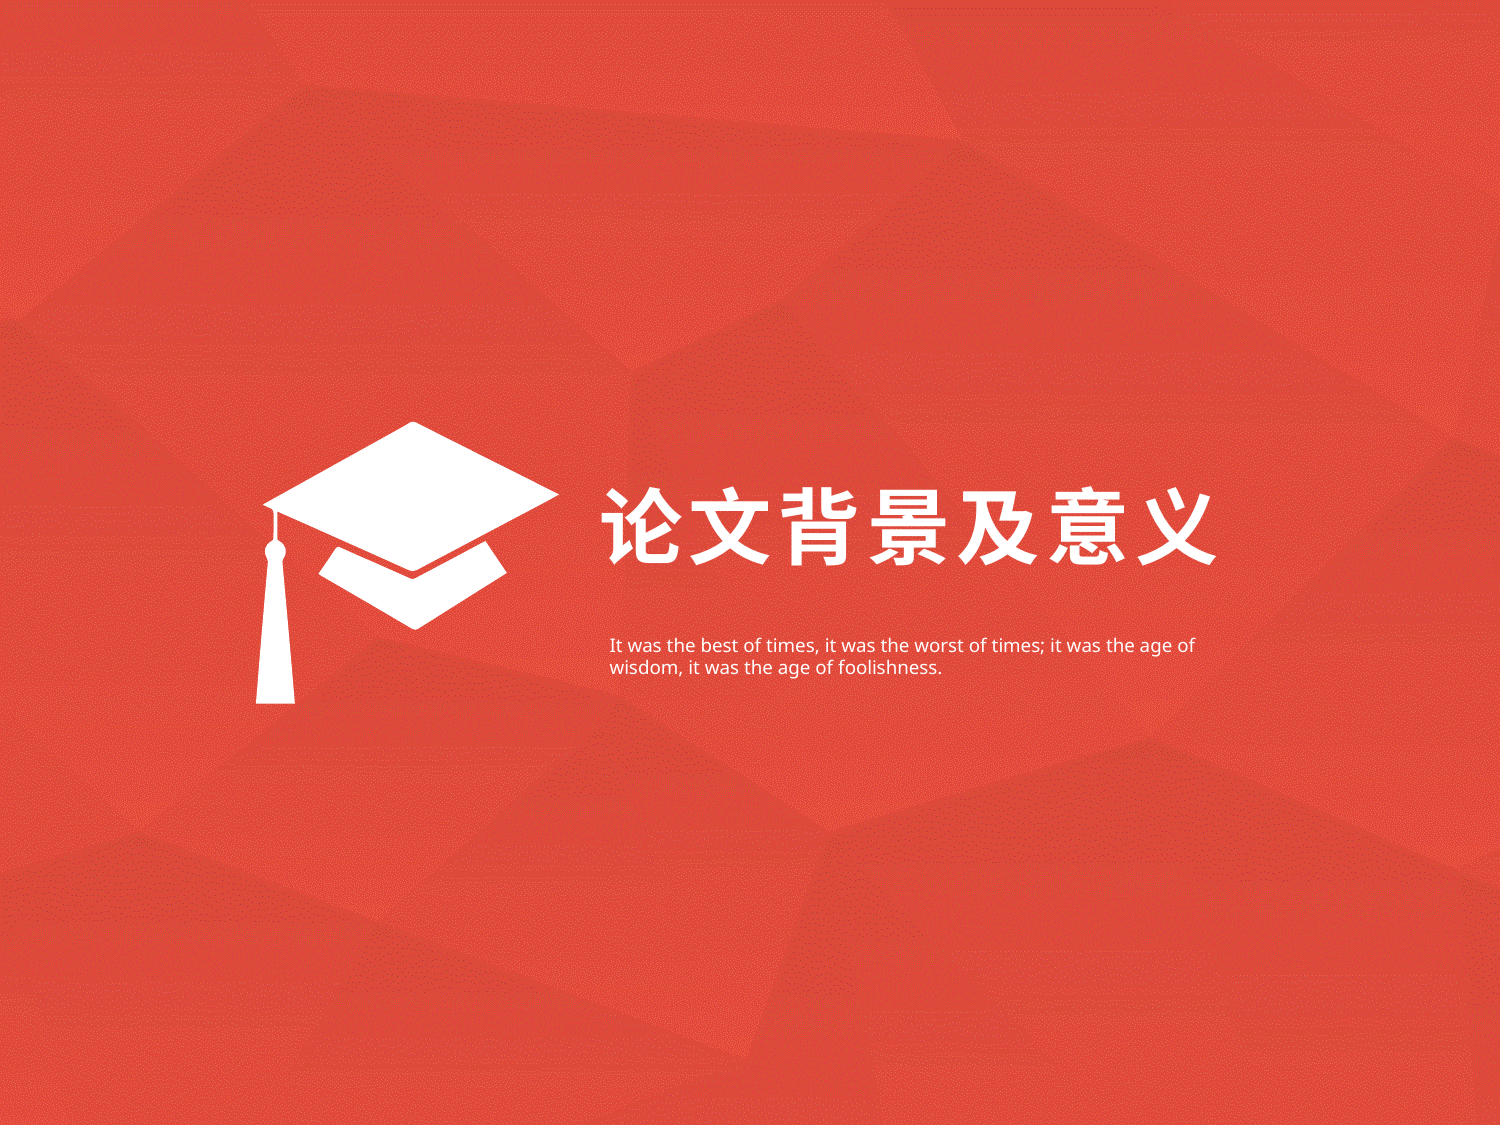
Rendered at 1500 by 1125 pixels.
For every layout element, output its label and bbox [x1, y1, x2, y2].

text_box [255, 421, 1245, 704]
picture [0, 0, 1500, 1125]
